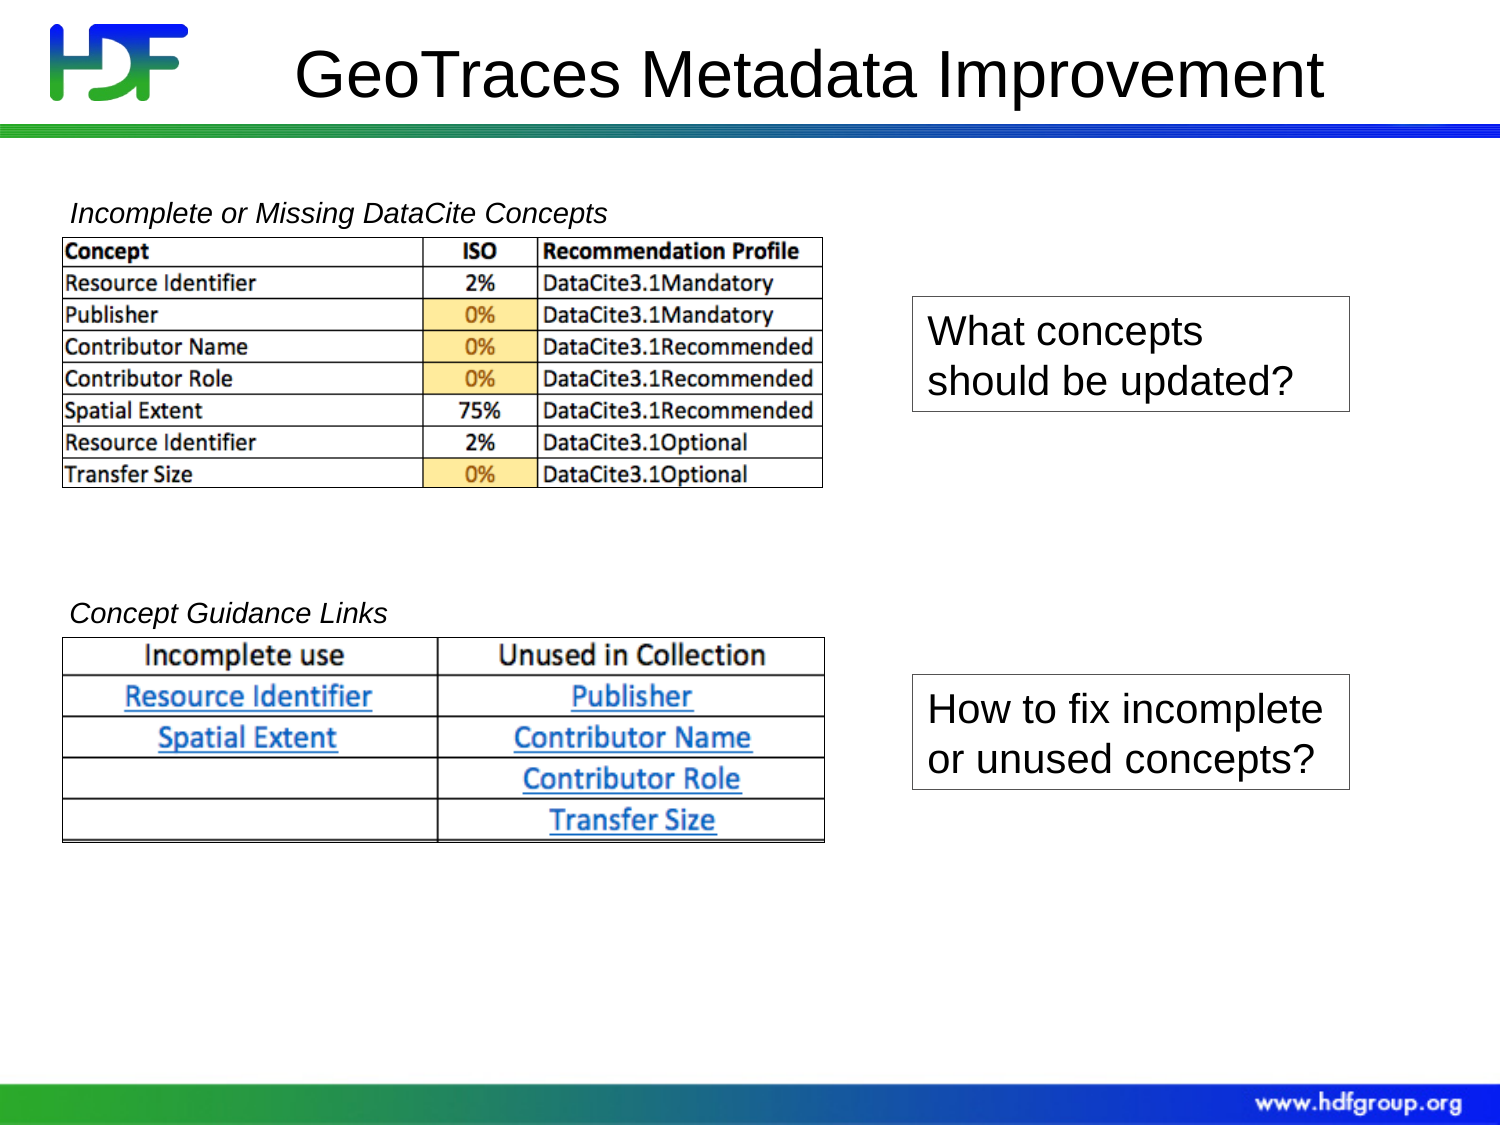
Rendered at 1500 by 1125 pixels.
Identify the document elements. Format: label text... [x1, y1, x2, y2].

text_box What concepts should be updated? [912, 296, 1350, 412]
text_box Incomplete or Missing DataCite Concepts [55, 187, 624, 238]
picture [0, 0, 1500, 1125]
text_box Concept Guidance Links [54, 586, 404, 637]
title GeoTraces Metadata Improvement [135, 8, 1486, 134]
text_box How to fix incomplete or unused concepts? [912, 674, 1350, 790]
